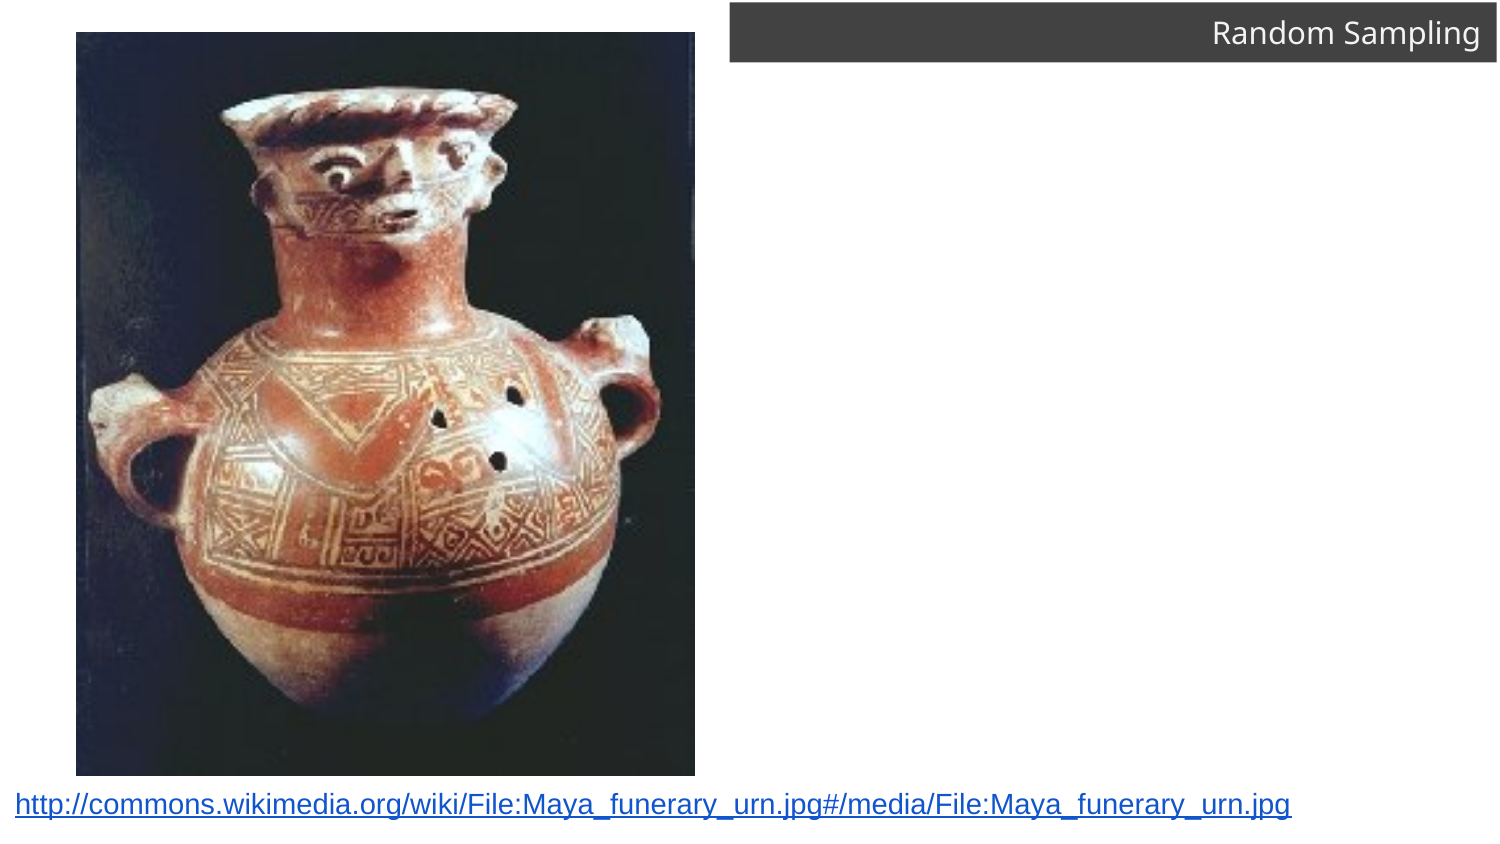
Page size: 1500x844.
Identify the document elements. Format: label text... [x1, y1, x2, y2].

title Random Sampling [729, 2, 1497, 63]
picture [76, 31, 695, 776]
text_box http://commons.wikimedia.org/wiki/File:Maya_funerary_urn.jpg#/media/File:Maya_funerary_urn.jpg [0, 782, 1500, 844]
